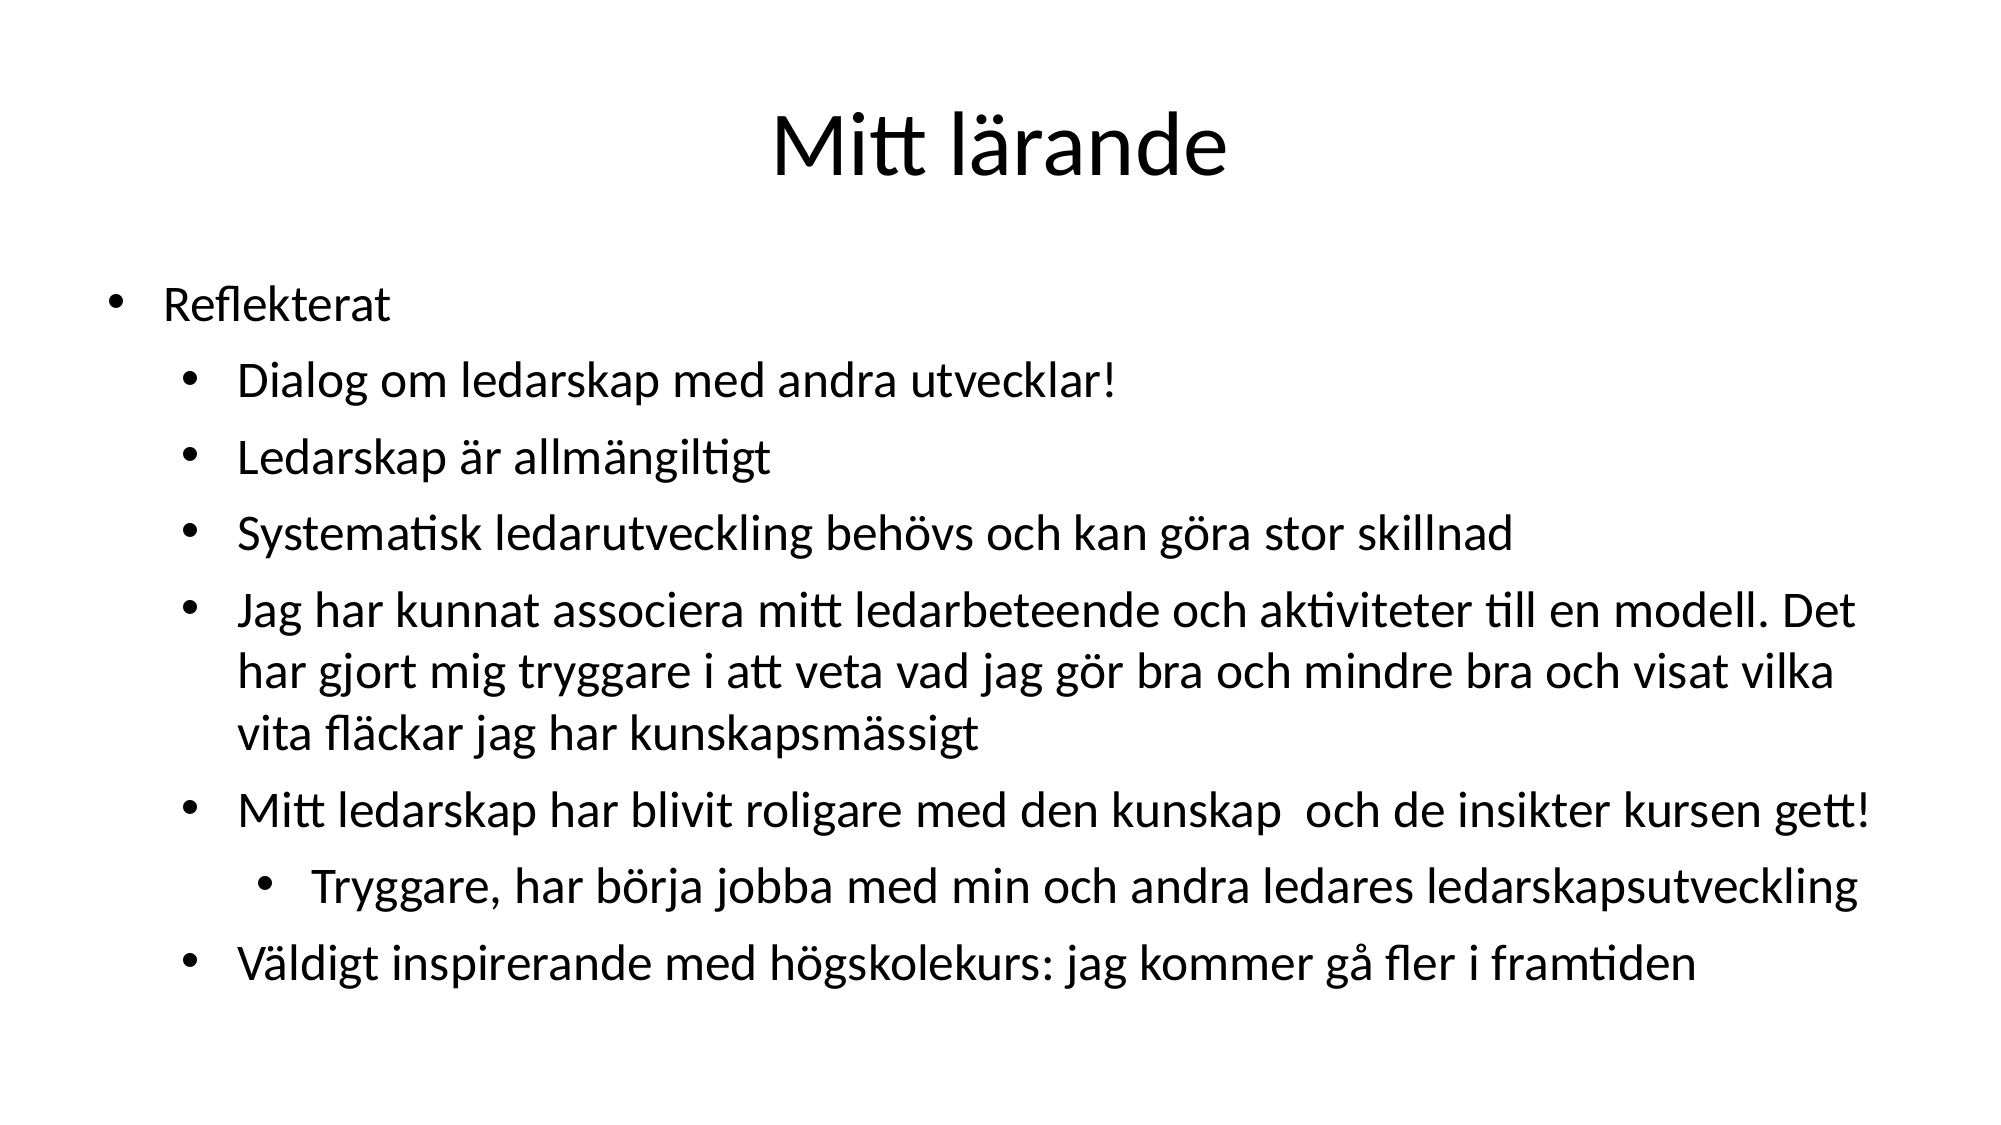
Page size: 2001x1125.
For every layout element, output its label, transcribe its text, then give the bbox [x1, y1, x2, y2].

title Mitt lärande [99, 44, 1901, 234]
list Reflekterat Dialog om ledarskap med andra utvecklar! Ledarskap är allmängiltigt Systematisk ledarutveckling behövs och kan göra stor skillnad Jag har kunnat associera mitt ledarbeteende och aktiviteter till en modell. Det har gjort mig tryggare i att veta vad jag gör bra och mindre bra och visat vilka vita fläckar jag har kunskapsmässigt Mitt ledarskap har blivit roligare med den kunskap och de insikter kursen gett! Tryggare, har börja jobba med min och andra ledares ledarskapsutveckling Väldigt inspirerande med högskolekurs: jag kommer gå fler i framtiden [99, 261, 1901, 1006]
